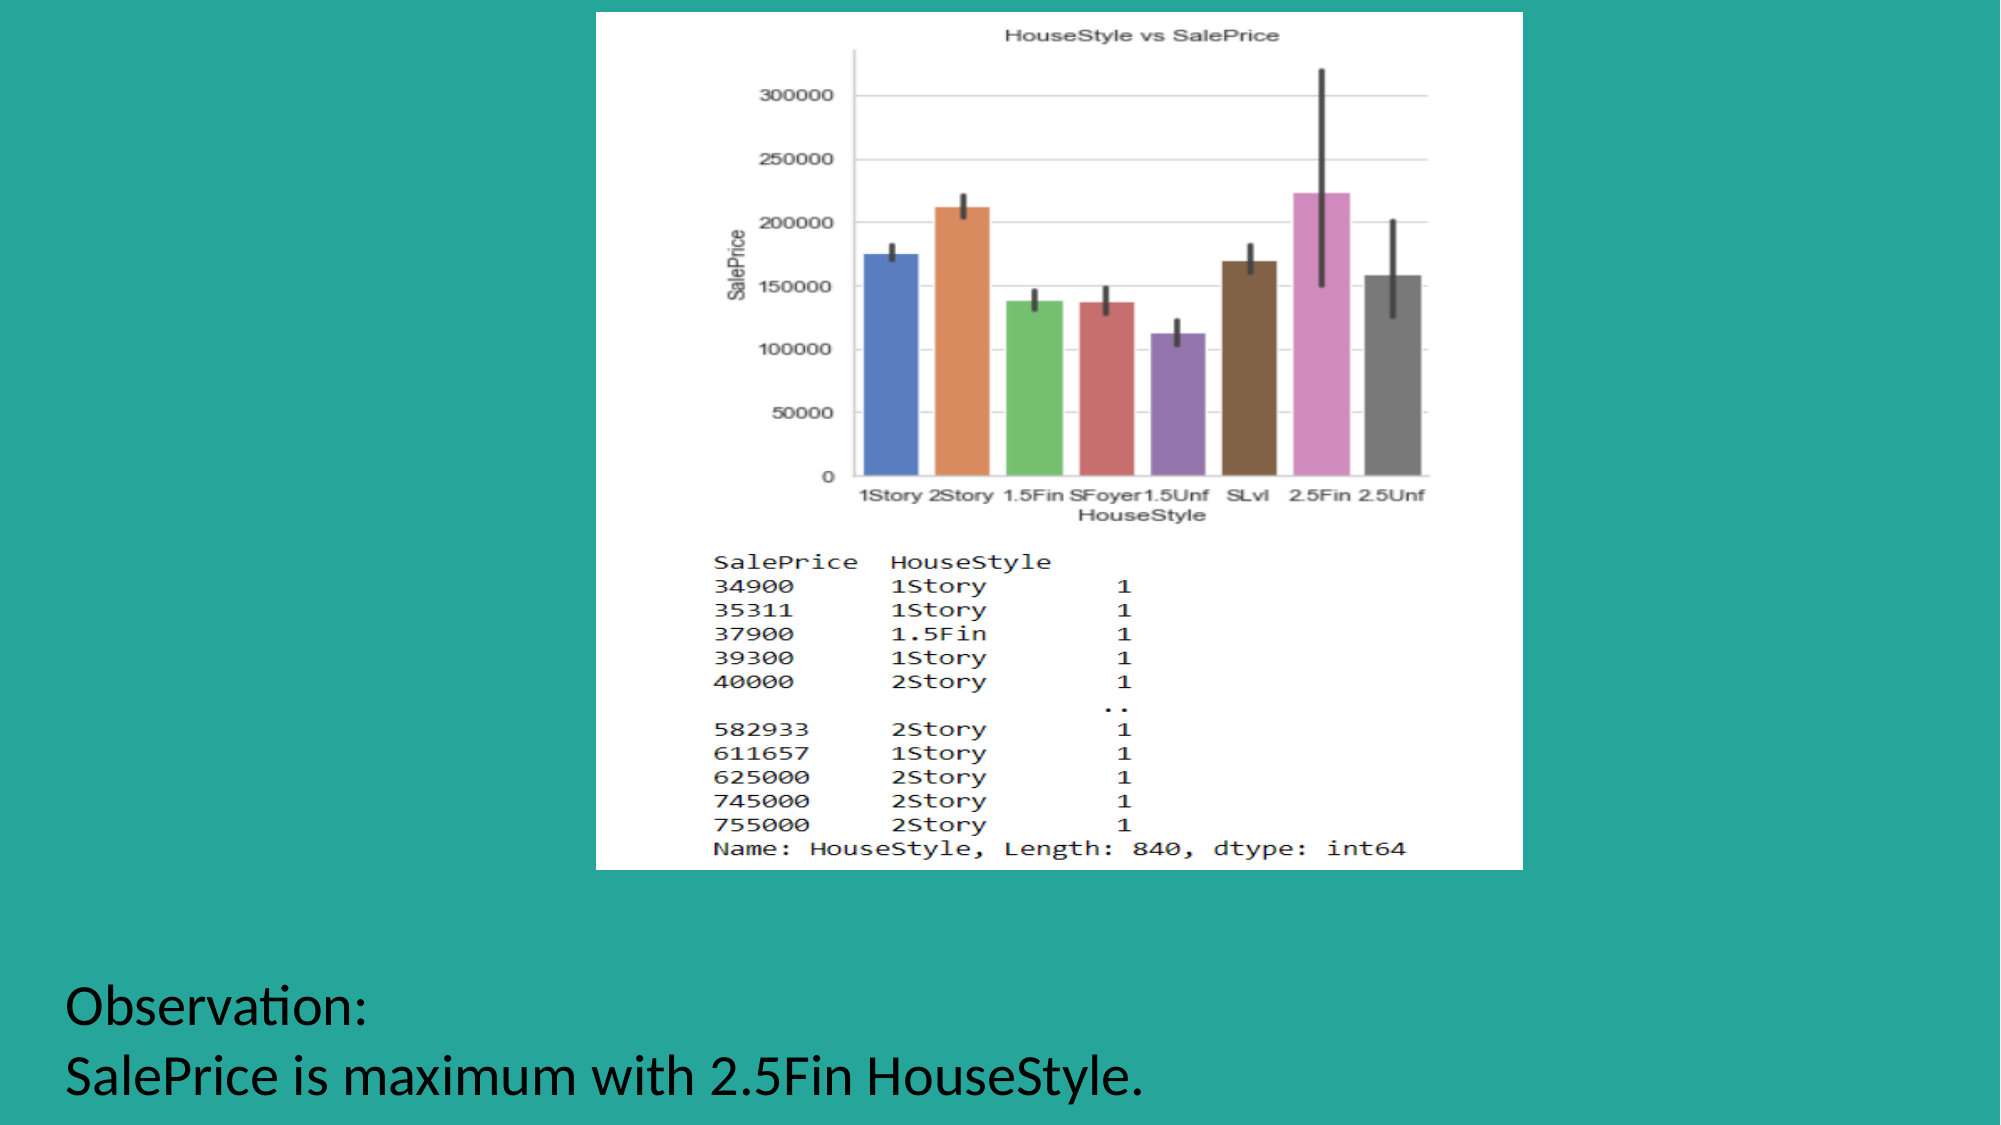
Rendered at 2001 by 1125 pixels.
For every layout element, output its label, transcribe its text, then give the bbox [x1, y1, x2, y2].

text_box Observation: SalePrice is maximum with 2.5Fin HouseStyle. [50, 959, 1597, 1115]
picture [596, 11, 1524, 870]
